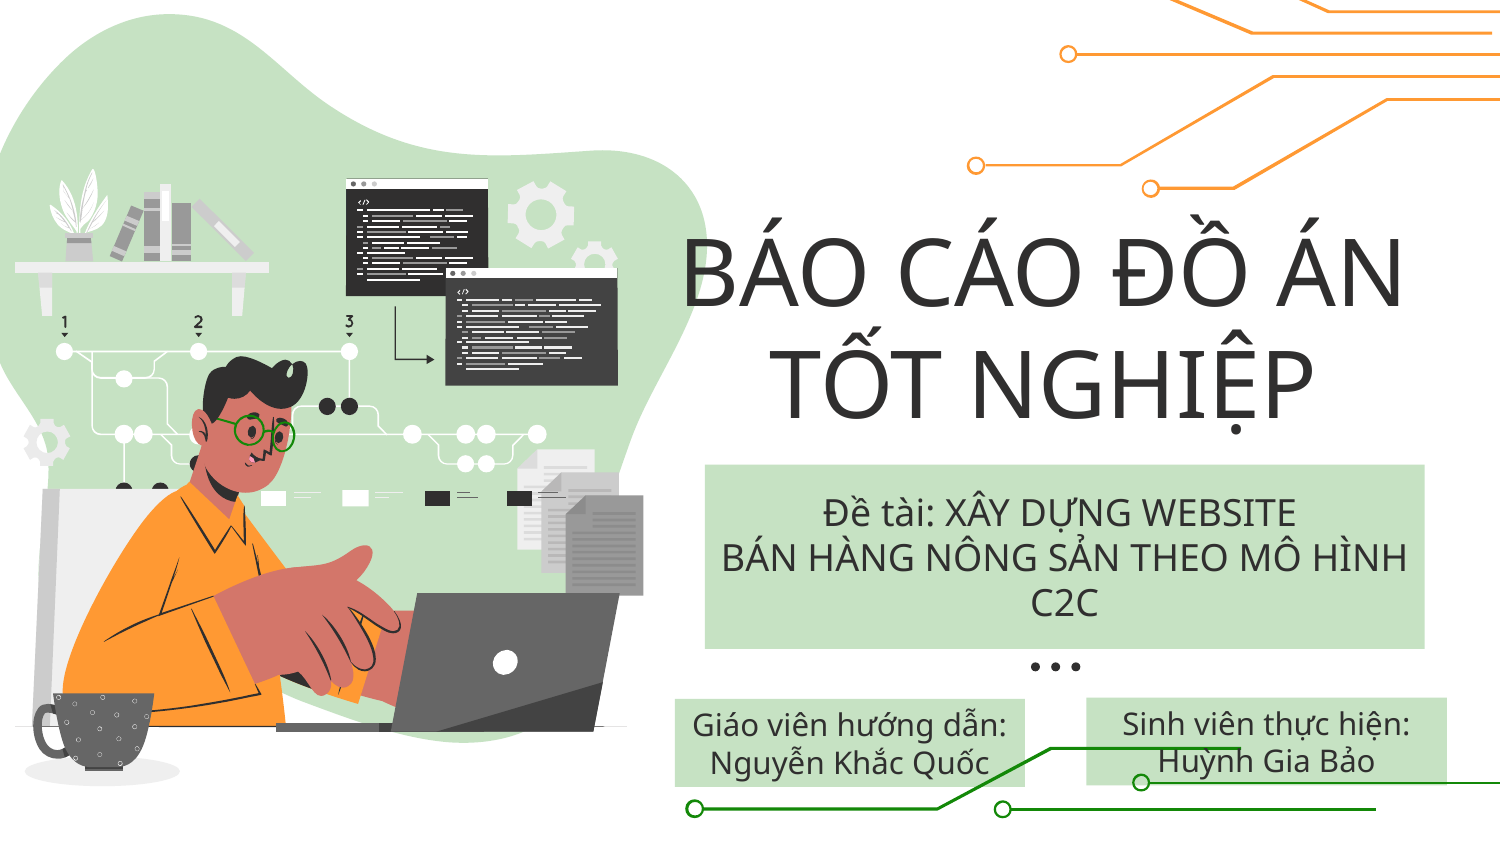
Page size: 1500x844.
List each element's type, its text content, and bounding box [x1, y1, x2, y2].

subtitle Đề tài: XÂY DỰNG WEBSITE BÁN HÀNG NÔNG SẢN THEO MÔ HÌNH C2C [704, 464, 1425, 649]
text_box Giáo viên hướng dẫn: Nguyễn Khắc Quốc [674, 698, 1025, 787]
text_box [14, 168, 644, 787]
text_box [1030, 662, 1081, 672]
text_box [0, 14, 688, 399]
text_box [795, 0, 1500, 199]
text_box Sinh viên thực hiện: Huỳnh Gia Bảo [1086, 697, 1447, 745]
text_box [684, 746, 1500, 819]
title BÁO CÁO ĐỒ ÁN TỐT NGHIỆP [662, 186, 1424, 453]
